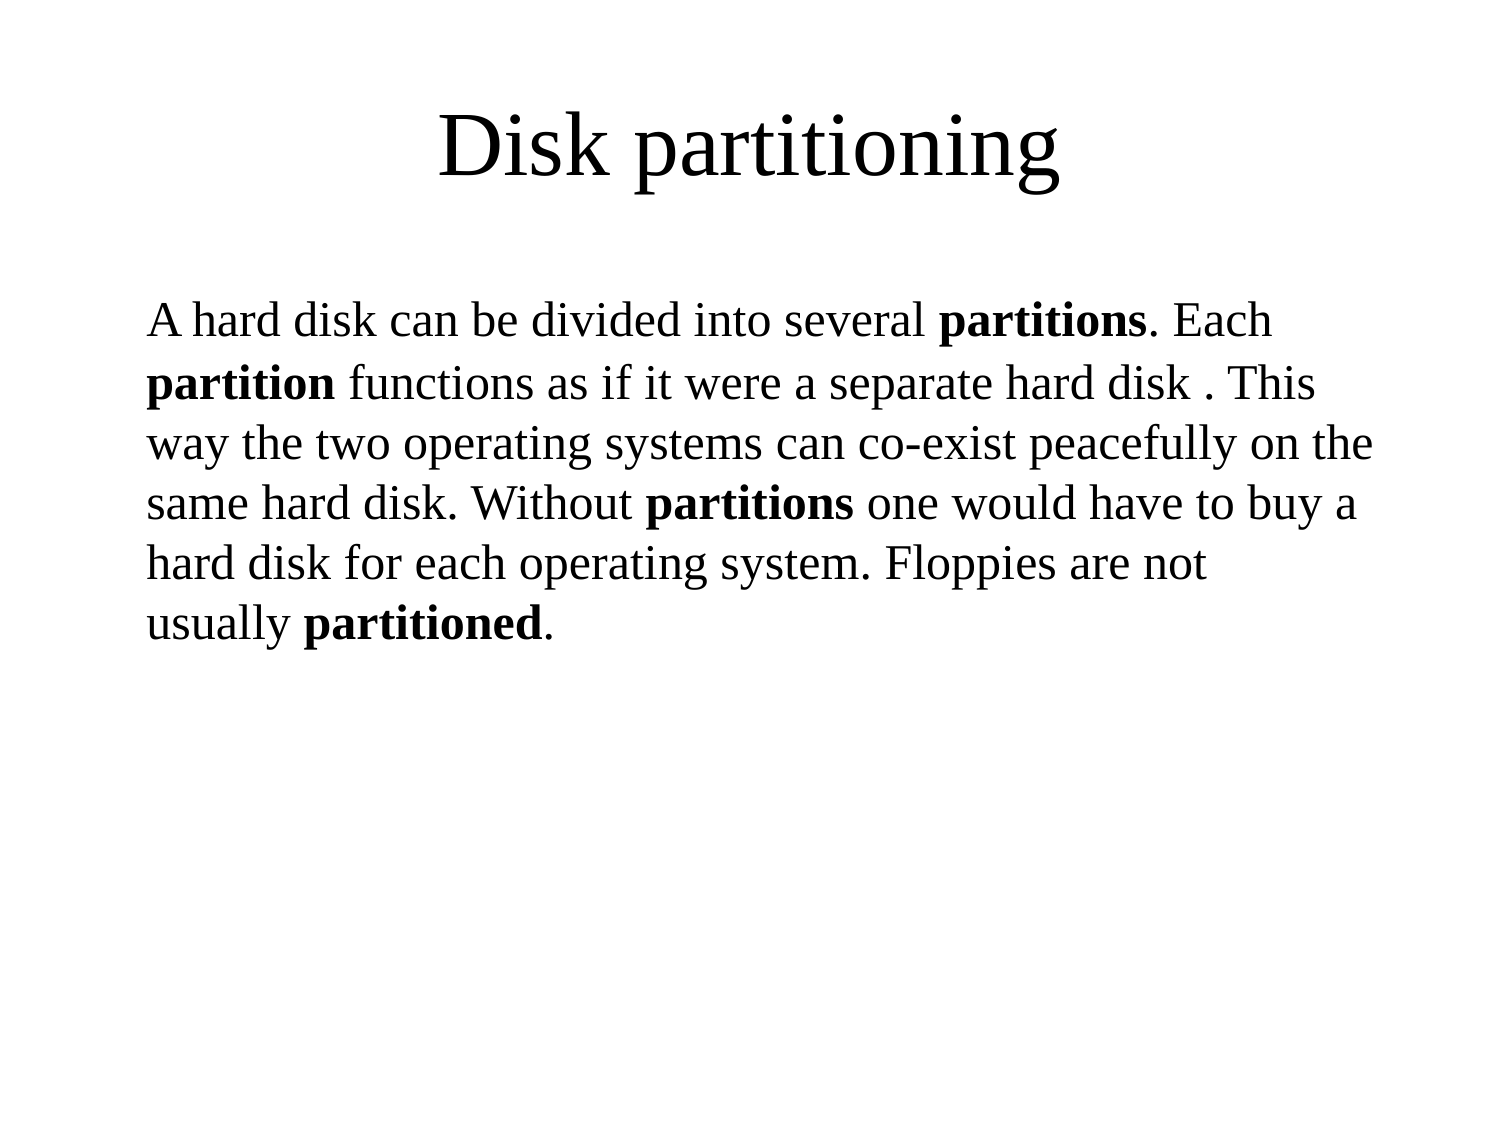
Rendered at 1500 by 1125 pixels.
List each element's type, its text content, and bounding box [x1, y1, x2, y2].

title Disk partitioning [75, 45, 1425, 233]
list A hard disk can be divided into several partitions. Each partition functions as if it were a separate hard disk . This way the two operating systems can co-exist peacefully on the same hard disk. Without partitions one would have to buy a hard disk for each operating system. Floppies are not usually partitioned. [75, 262, 1425, 1005]
